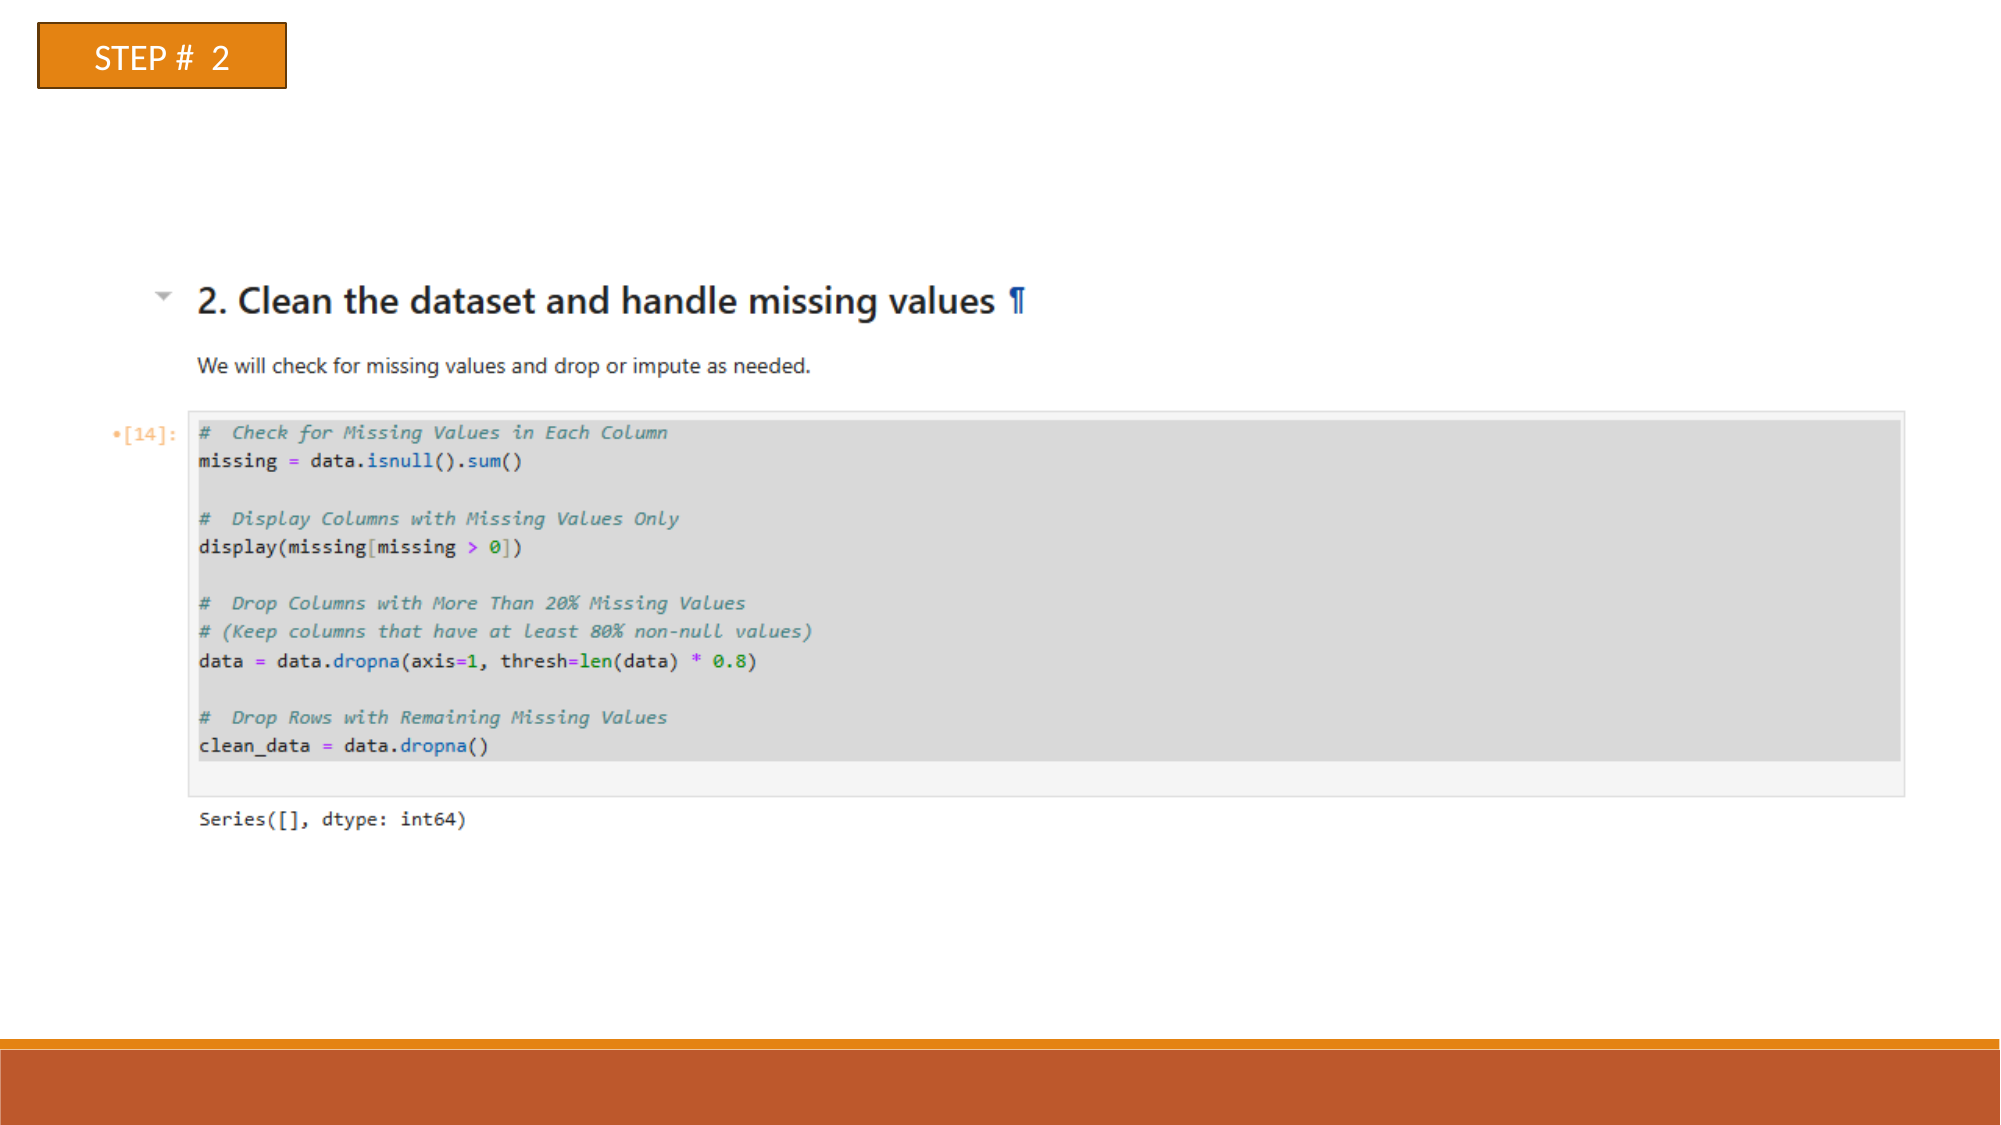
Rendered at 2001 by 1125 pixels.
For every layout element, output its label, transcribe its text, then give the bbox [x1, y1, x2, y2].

text_box STEP # 2 [37, 22, 287, 89]
picture [84, 256, 1916, 869]
